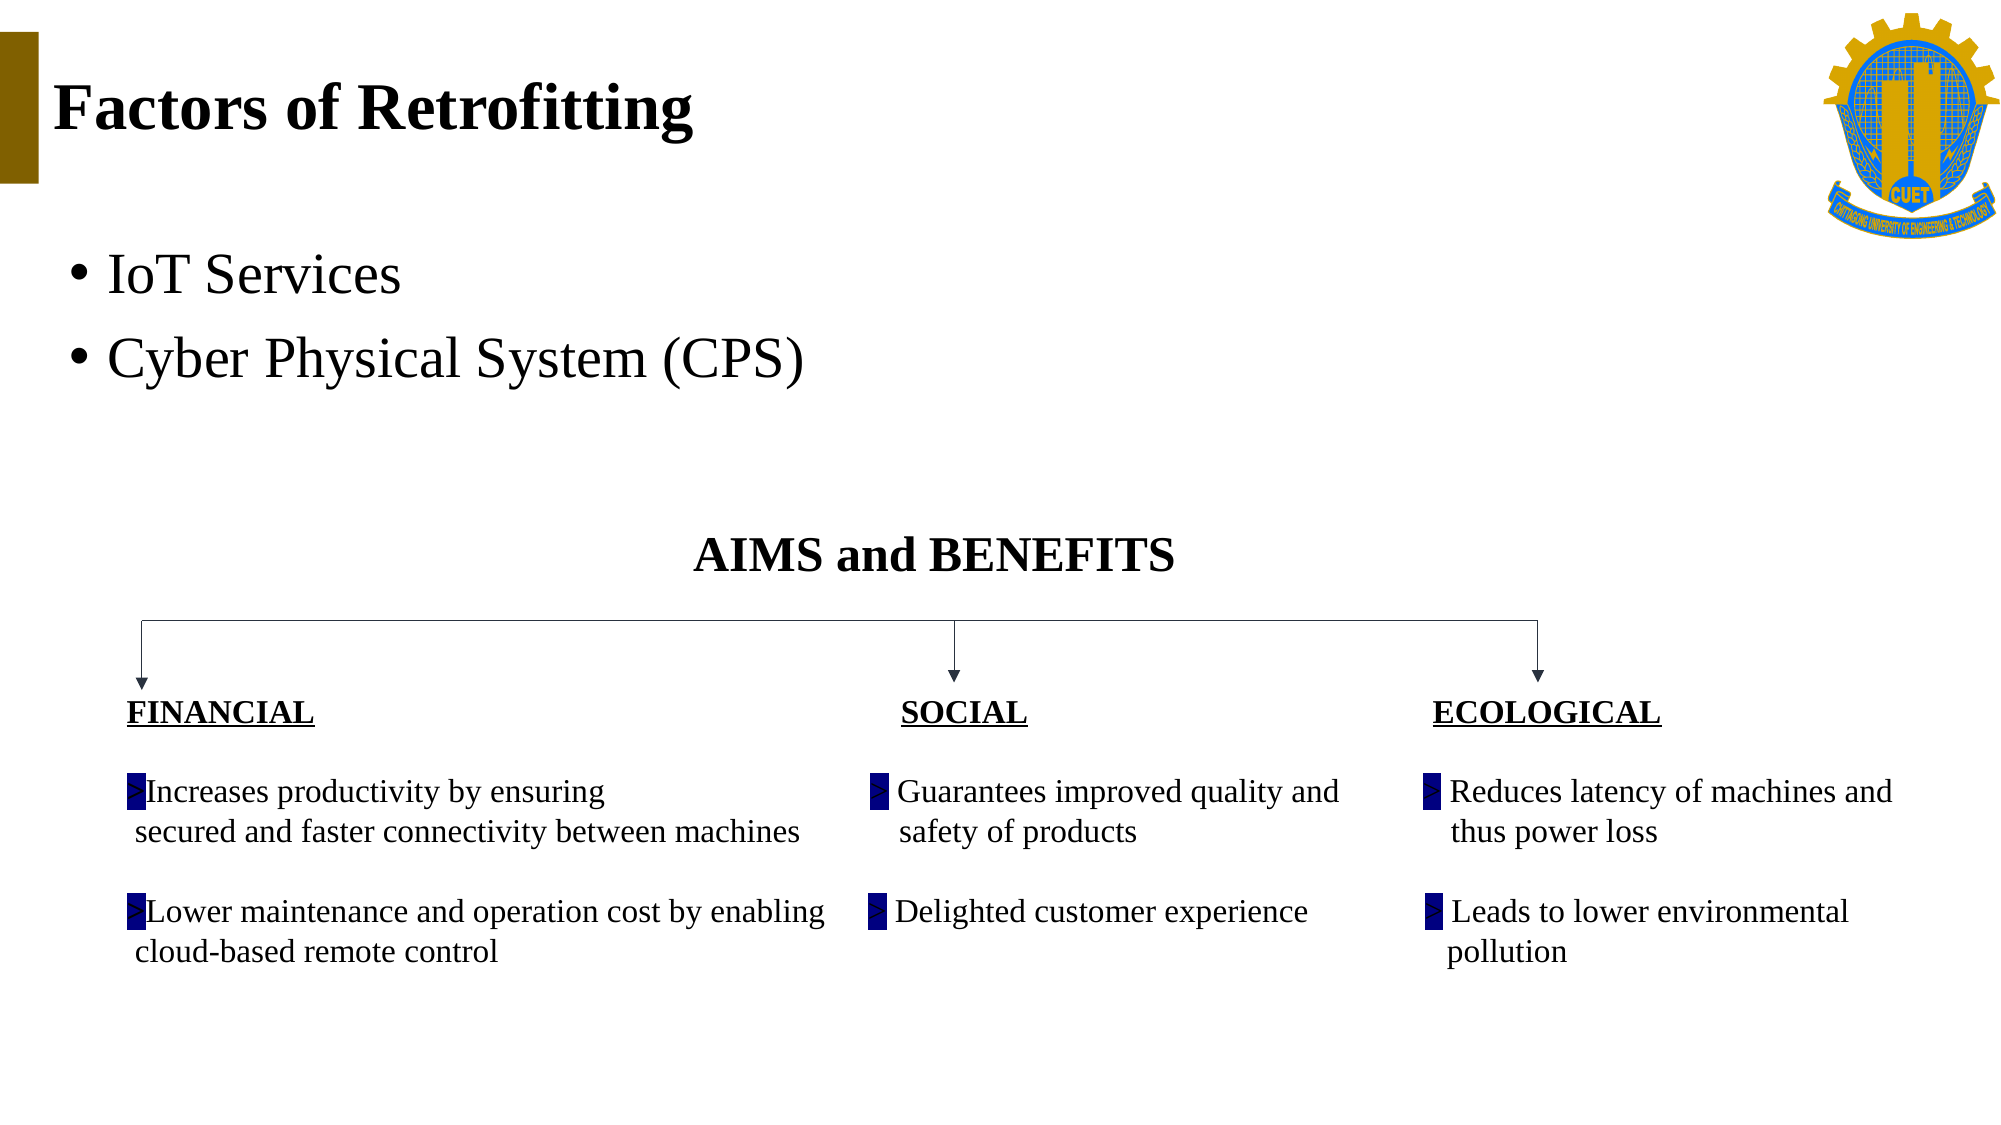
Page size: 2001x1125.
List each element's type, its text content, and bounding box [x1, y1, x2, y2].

picture [1823, 13, 2000, 239]
title Factors of Retrofitting [38, 31, 1796, 185]
text_box AIMS and BENEFITS [678, 514, 1230, 589]
list IoT Services Cyber Physical System (CPS) [54, 235, 1780, 950]
text_box FINANCIAL SOCIAL ECOLOGICAL >Increases productivity by ensuring > Guarantees improved quality and > Reduces latency of machines and secured and faster connectivity between machines safety of products thus power loss >Lower maintenance and operation cost by enabling > Delighted customer experience > Leads to lower environmental cloud-based remote control pollution [111, 682, 1917, 977]
